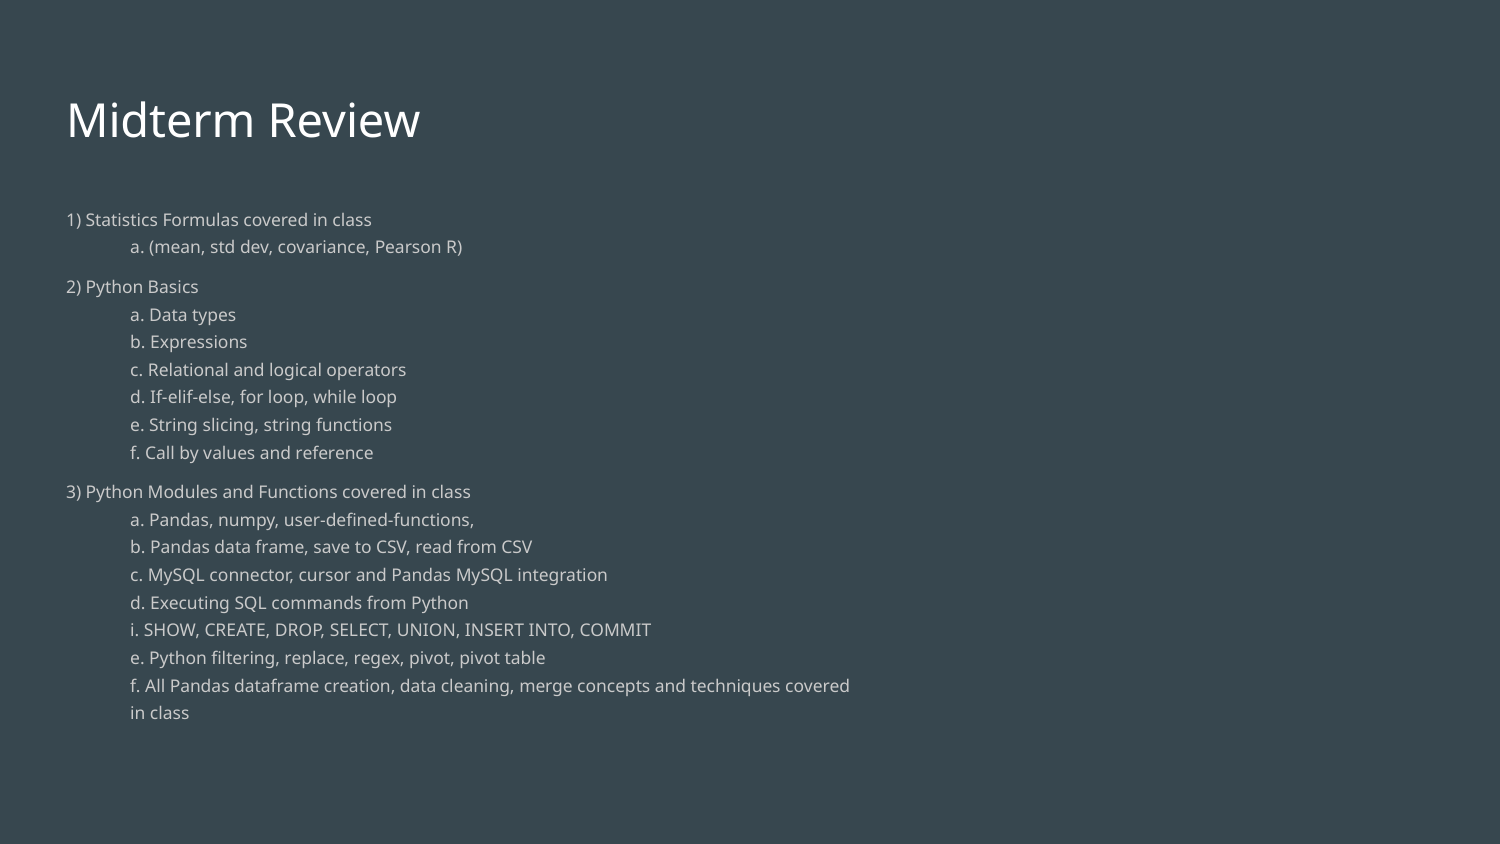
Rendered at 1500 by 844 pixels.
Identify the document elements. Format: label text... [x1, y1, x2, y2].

list 1) Statistics Formulas covered in class a. (mean, std dev, covariance, Pearson R) 2) Python Basics a. Data types b. Expressions c. Relational and logical operators d. If-elif-else, for loop, while loop e. String slicing, string functions f. Call by values and reference 3) Python Modules and Functions covered in class a. Pandas, numpy, user-defined-functions, b. Pandas data frame, save to CSV, read from CSV c. MySQL connector, cursor and Pandas MySQL integration d. Executing SQL commands from Python i. SHOW, CREATE, DROP, SELECT, UNION, INSERT INTO, COMMIT e. Python filtering, replace, regex, pivot, pivot table f. All Pandas dataframe creation, data cleaning, merge concepts and techniques covered in class [51, 189, 1449, 750]
title Midterm Review [51, 72, 1449, 167]
